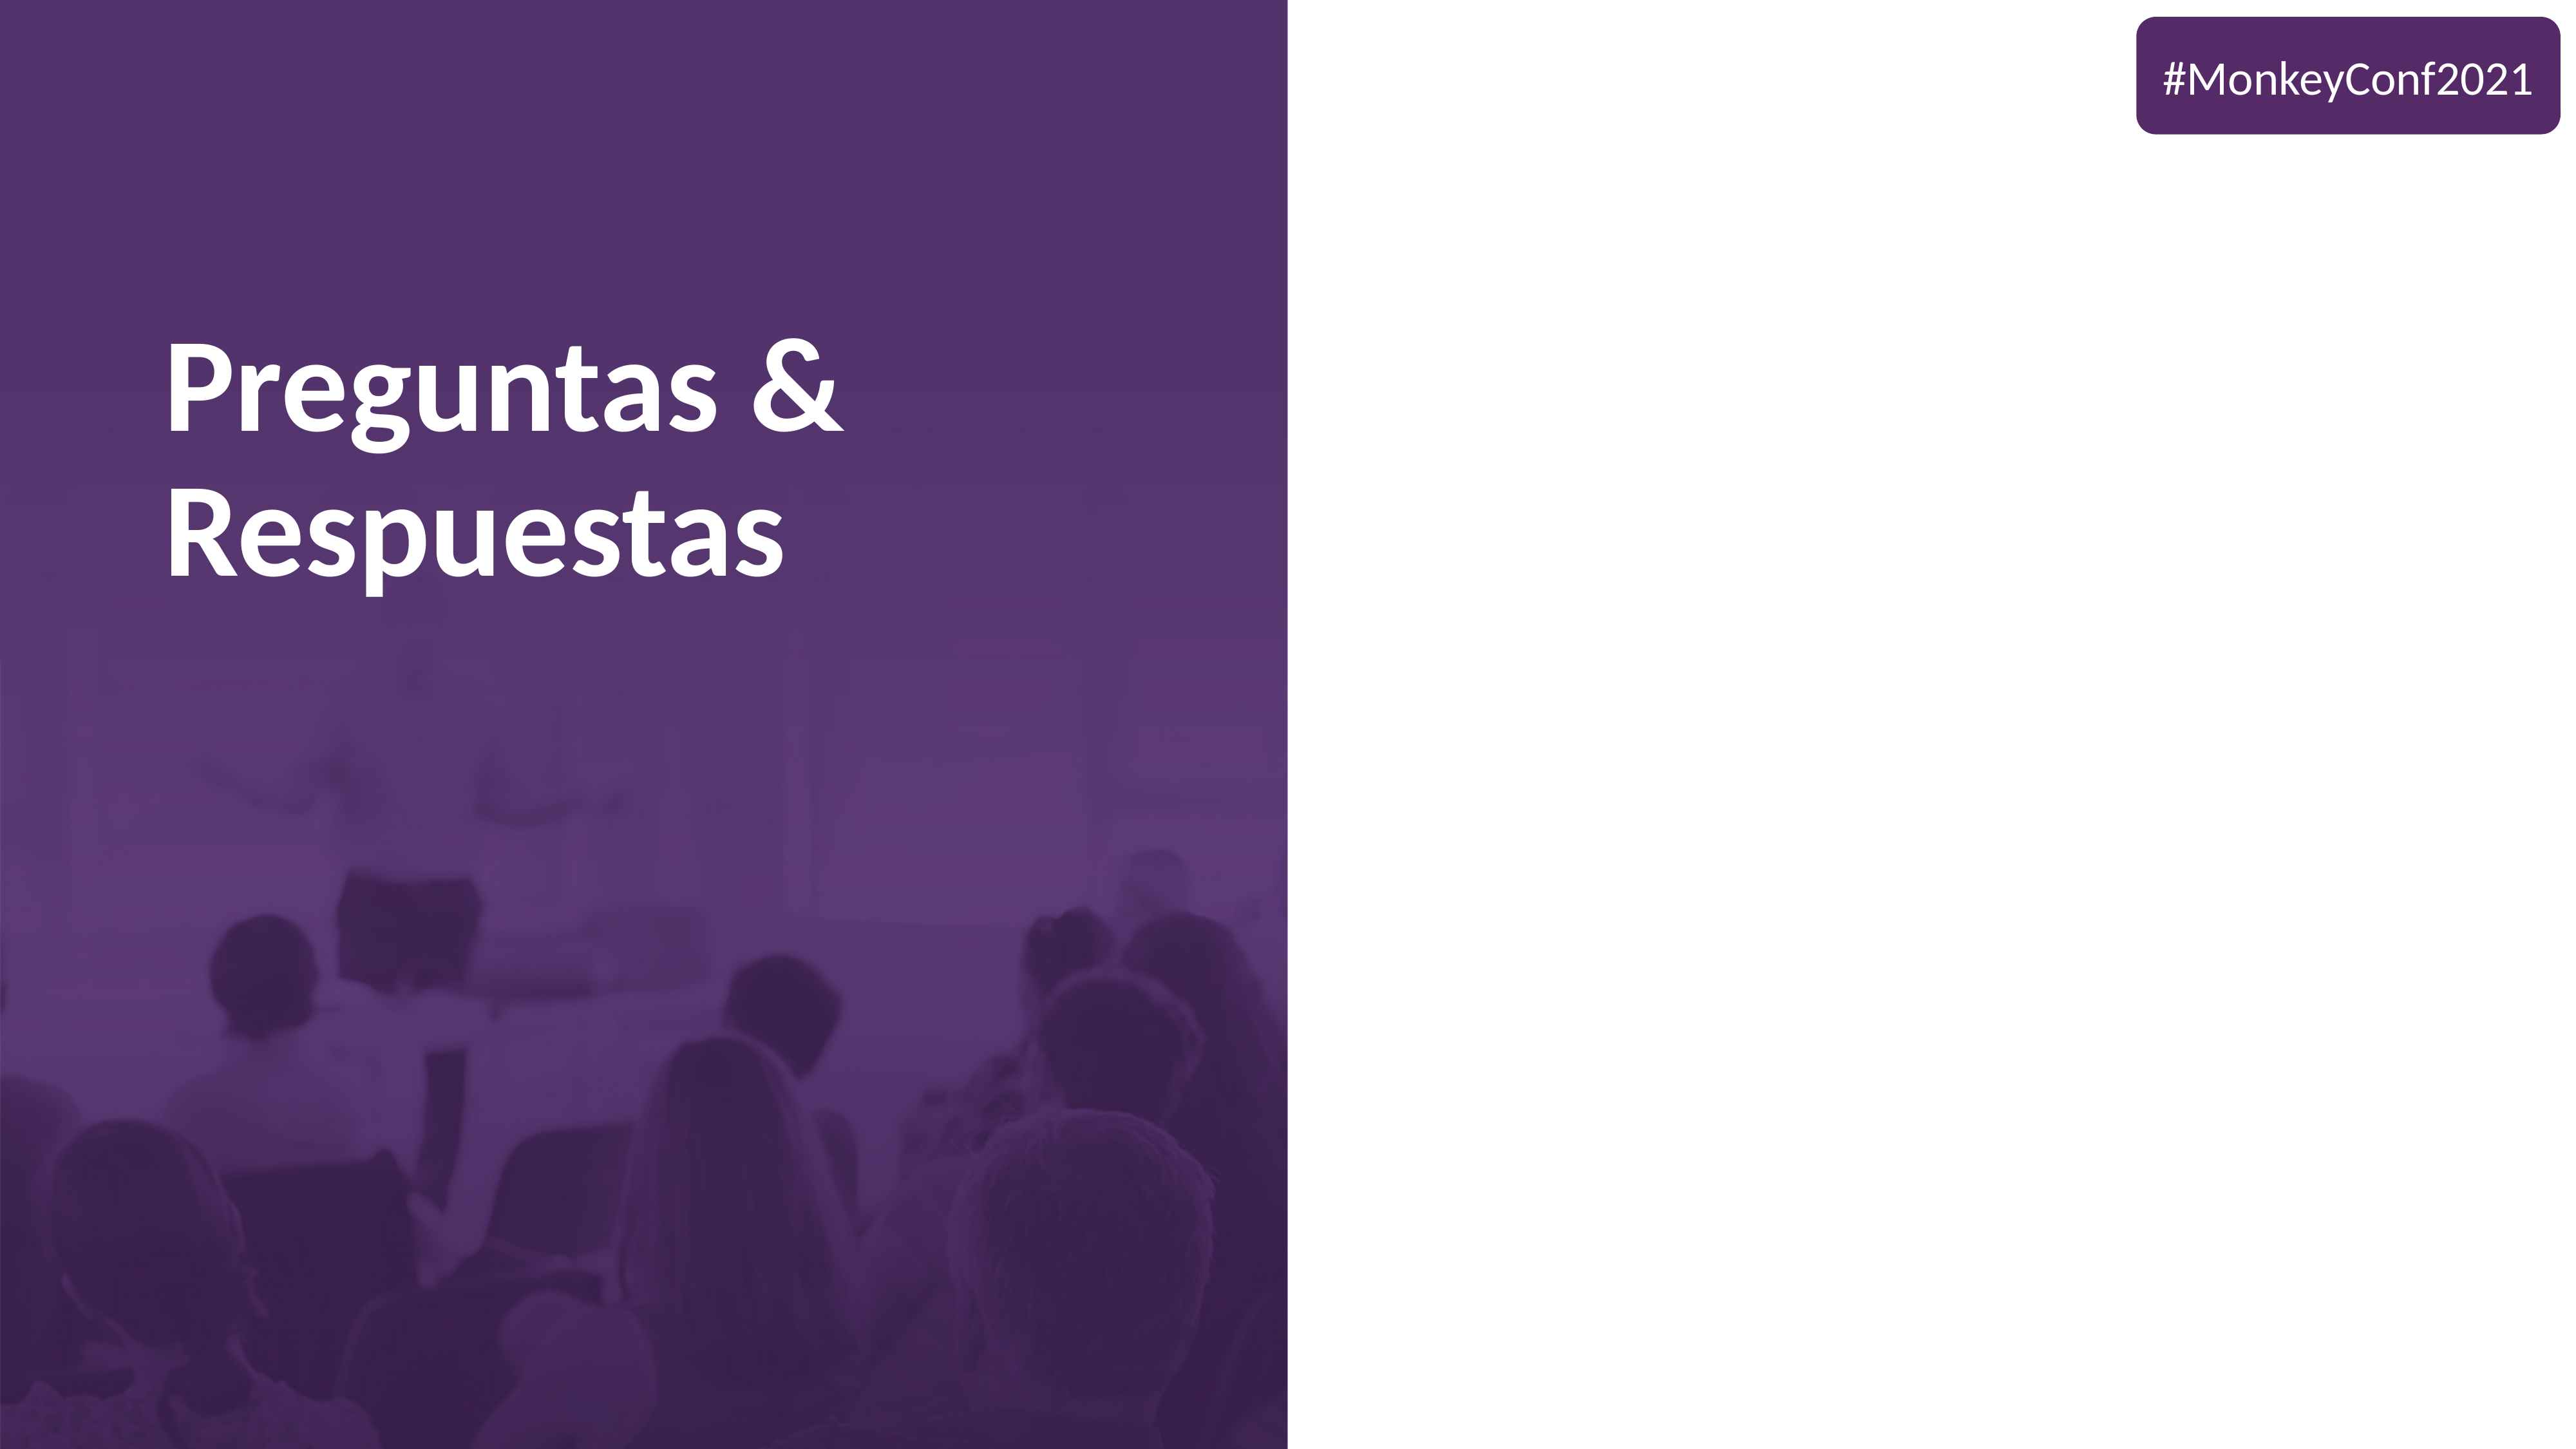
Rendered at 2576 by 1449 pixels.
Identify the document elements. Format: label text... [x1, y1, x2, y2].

title Preguntas & Respuestas [154, 310, 1119, 1194]
text_box #MonkeyConf2021 [2136, 16, 2562, 135]
picture [0, 0, 2576, 1449]
